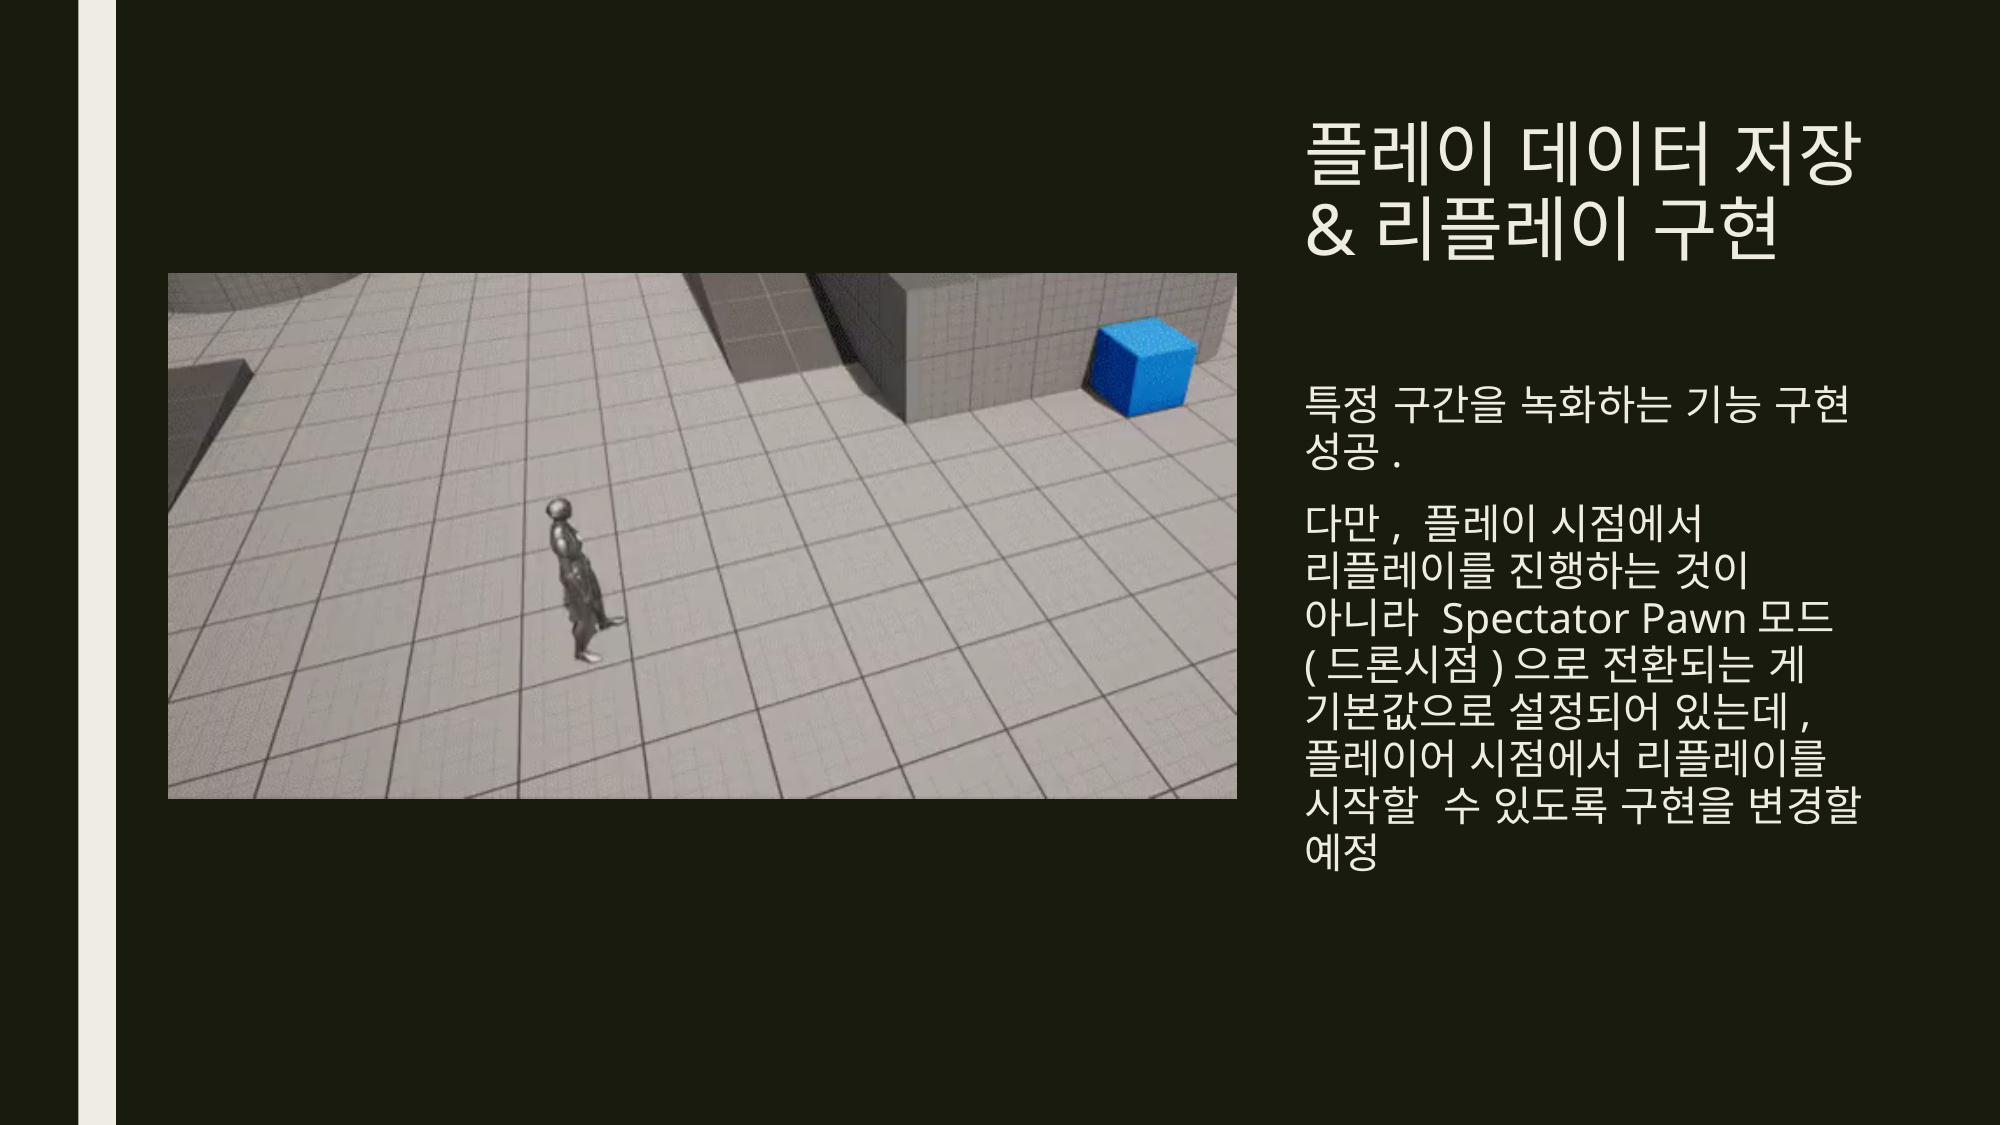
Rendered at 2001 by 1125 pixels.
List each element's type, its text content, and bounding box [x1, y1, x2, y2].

title 플레이 데이터 저장&리플레이 구현 [1289, 112, 1890, 357]
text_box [167, 272, 1237, 800]
list 특정 구간을 녹화하는 기능 구현 성공. 다만, 플레이 시점에서 리플레이를 진행하는 것이 아니라 Spectator Pawn모드(드론시점)으로 전환되는 게 기본값으로 설정되어 있는데, 플레이어 시점에서 리플레이를 시작할 수 있도록 구현을 변경할 예정 [1289, 375, 1890, 963]
text_box [76, 0, 119, 1125]
